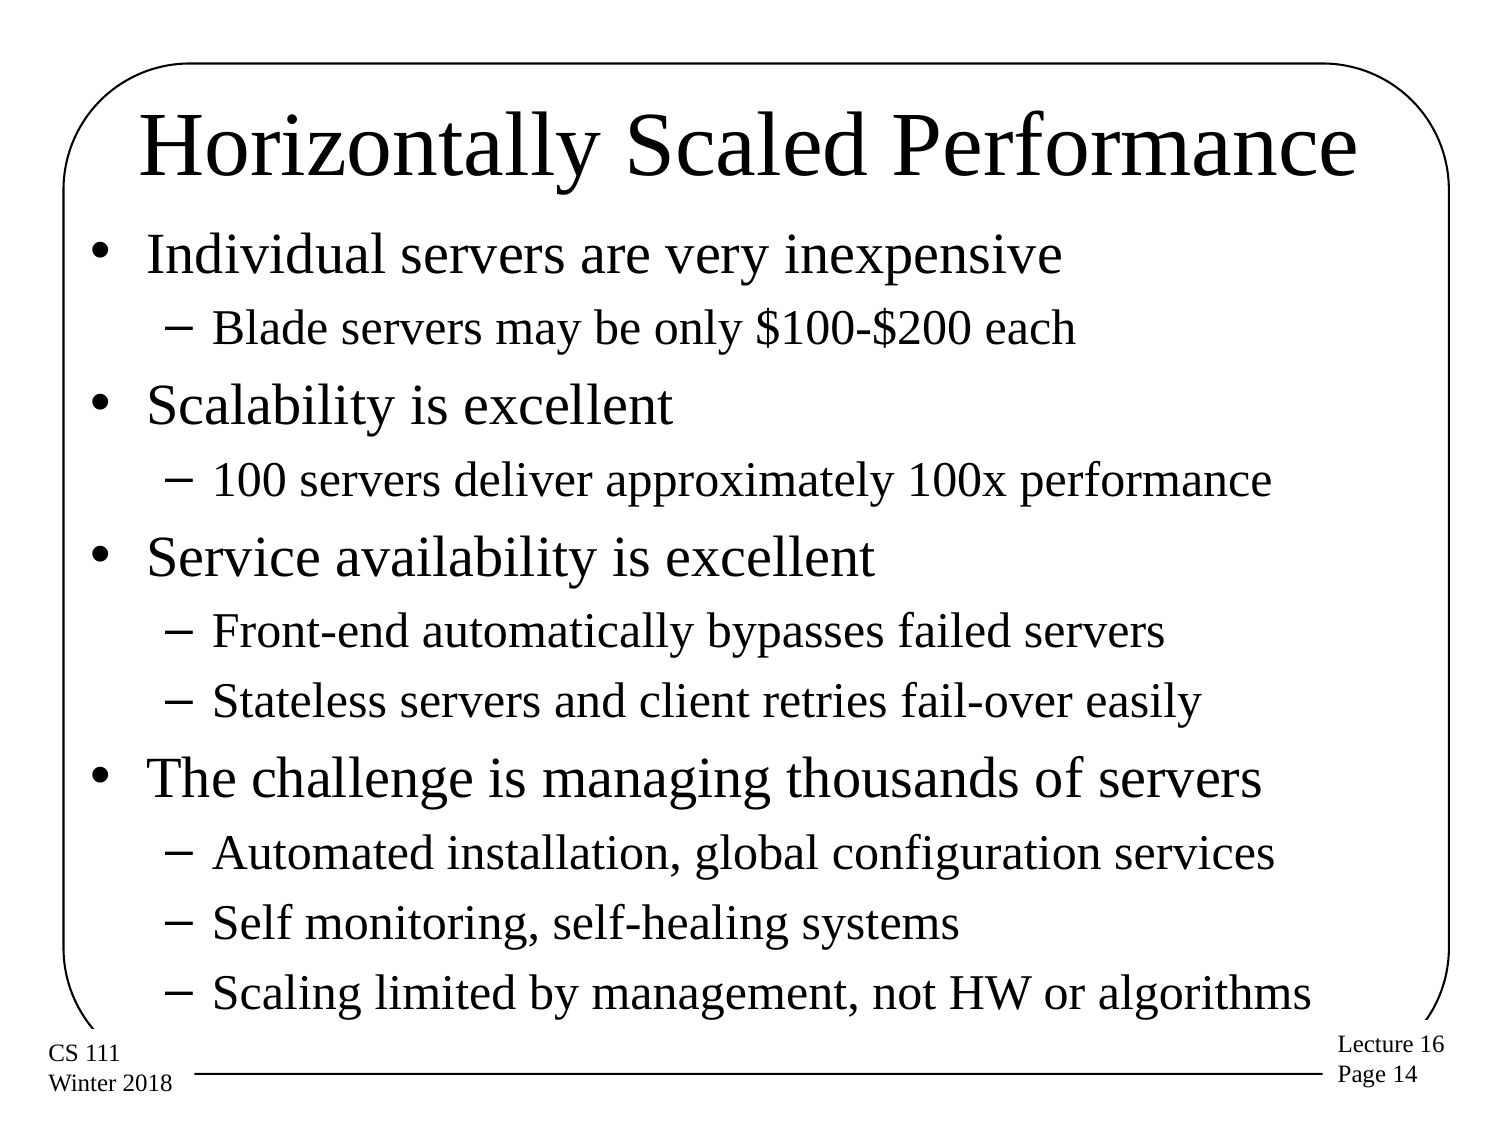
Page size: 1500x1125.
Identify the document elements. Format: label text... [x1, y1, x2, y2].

list Individual servers are very inexpensive Blade servers may be only $100-$200 each Scalability is excellent 100 servers deliver approximately 100x performance Service availability is excellent Front-end automatically bypasses failed servers Stateless servers and client retries fail-over easily The challenge is managing thousands of servers Automated installation, global configuration services Self monitoring, self-healing systems Scaling limited by management, not HW or algorithms [74, 206, 1426, 950]
title Horizontally Scaled Performance [74, 44, 1426, 206]
